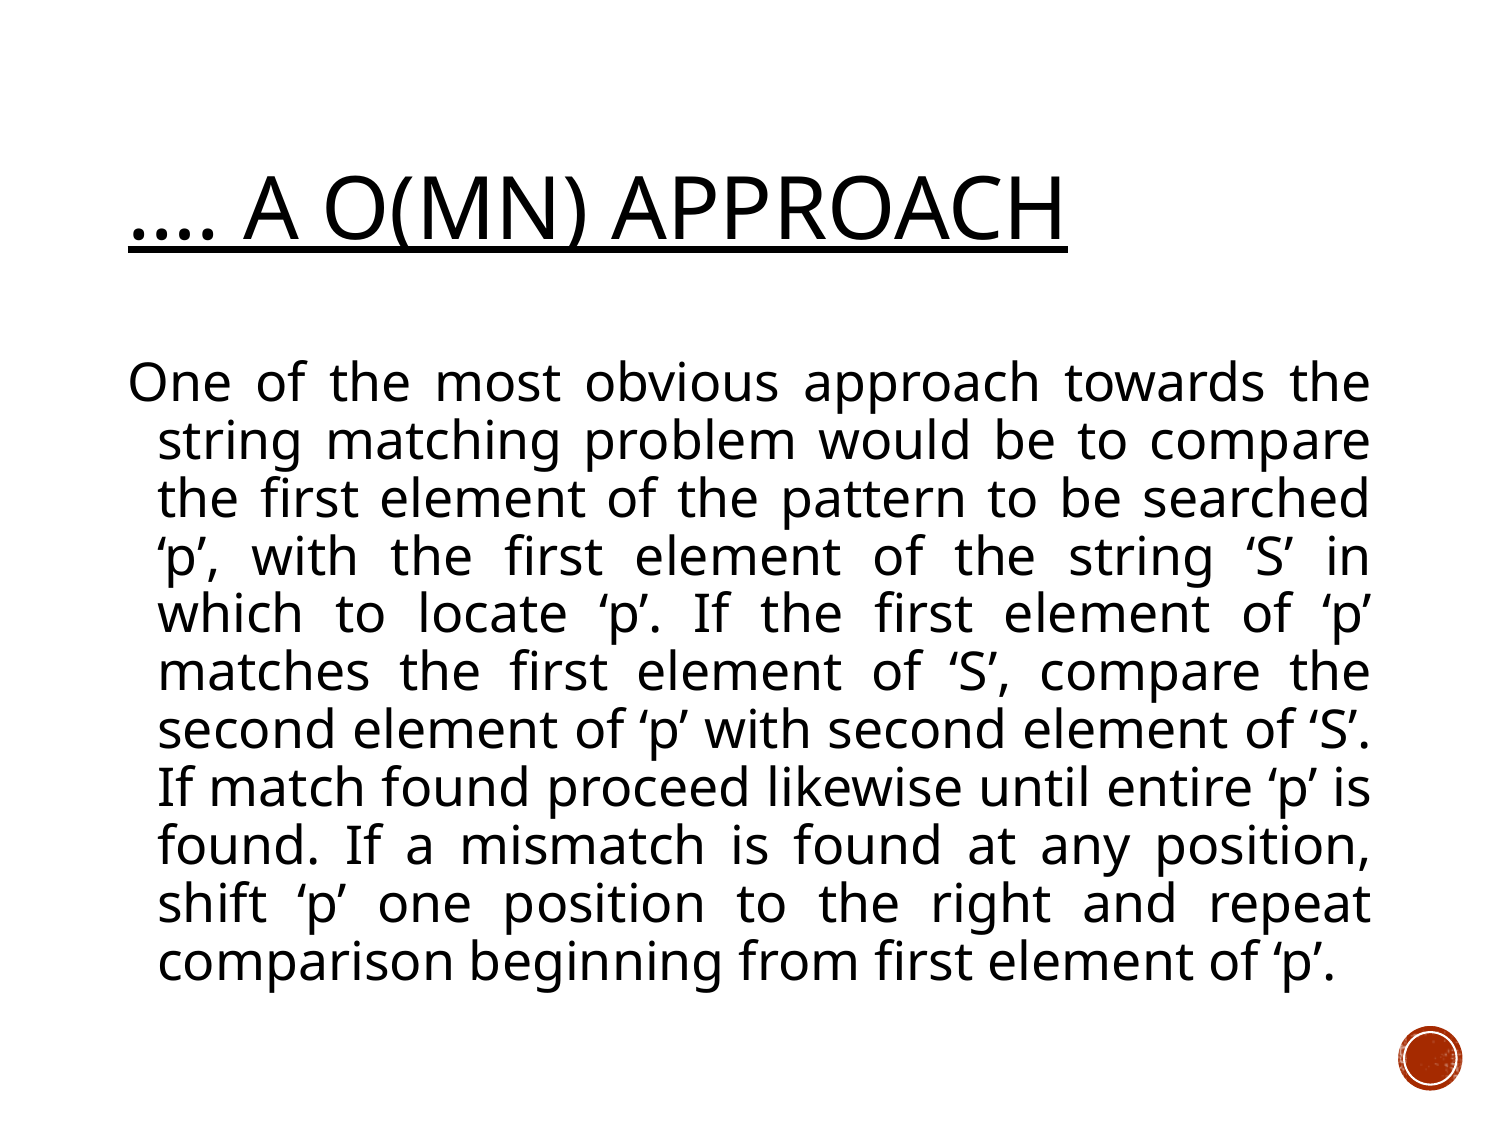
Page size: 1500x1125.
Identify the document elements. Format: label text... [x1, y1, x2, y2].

title …. a O(mn) approach [112, 79, 1388, 344]
list One of the most obvious approach towards the string matching problem would be to compare the first element of the pattern to be searched ‘p’, with the first element of the string ‘S’ in which to locate ‘p’. If the first element of ‘p’ matches the first element of ‘S’, compare the second element of ‘p’ with second element of ‘S’. If match found proceed likewise until entire ‘p’ is found. If a mismatch is found at any position, shift ‘p’ one position to the right and repeat comparison beginning from first element of ‘p’. [112, 348, 1388, 1013]
